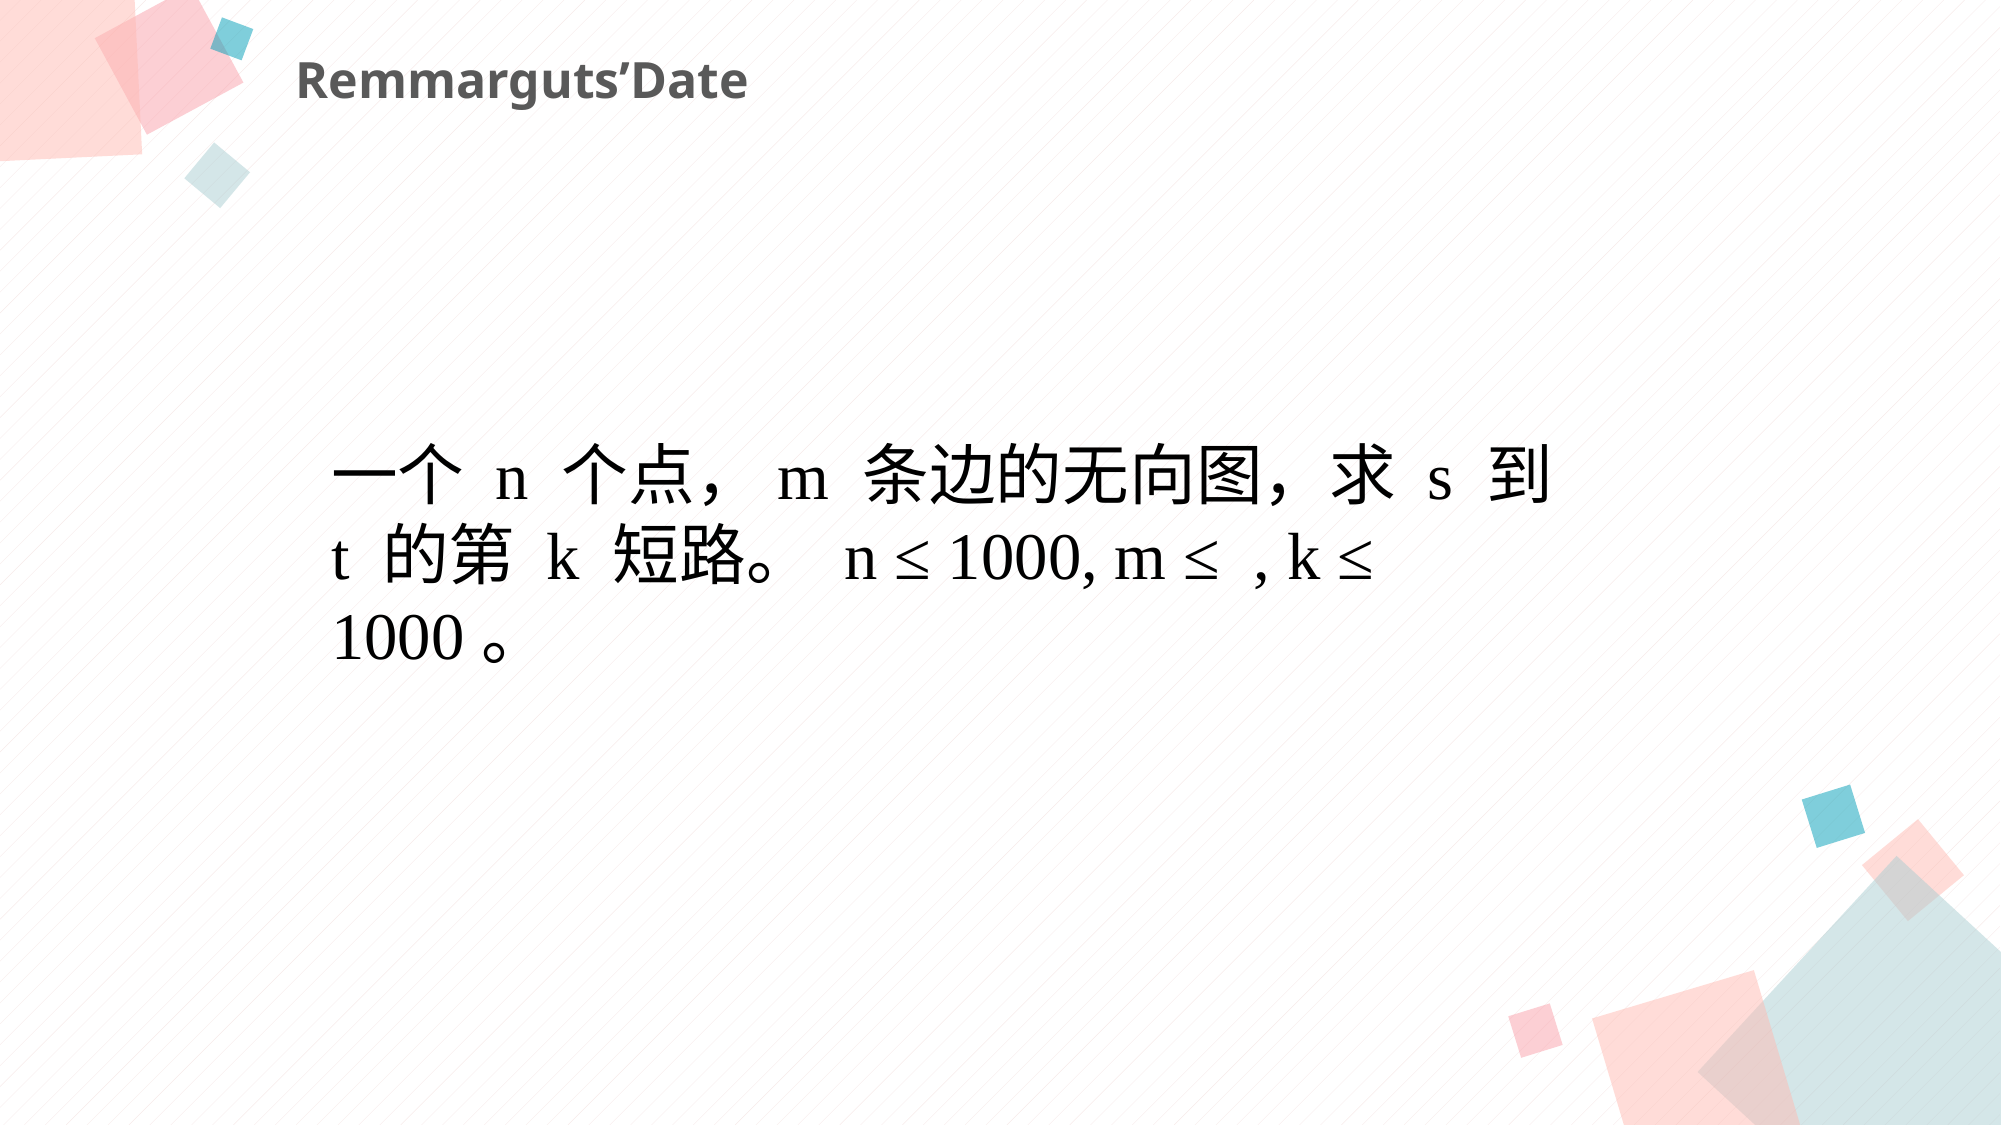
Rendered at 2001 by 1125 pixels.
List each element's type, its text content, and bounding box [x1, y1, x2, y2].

list Remmarguts’Date [280, 38, 1201, 127]
